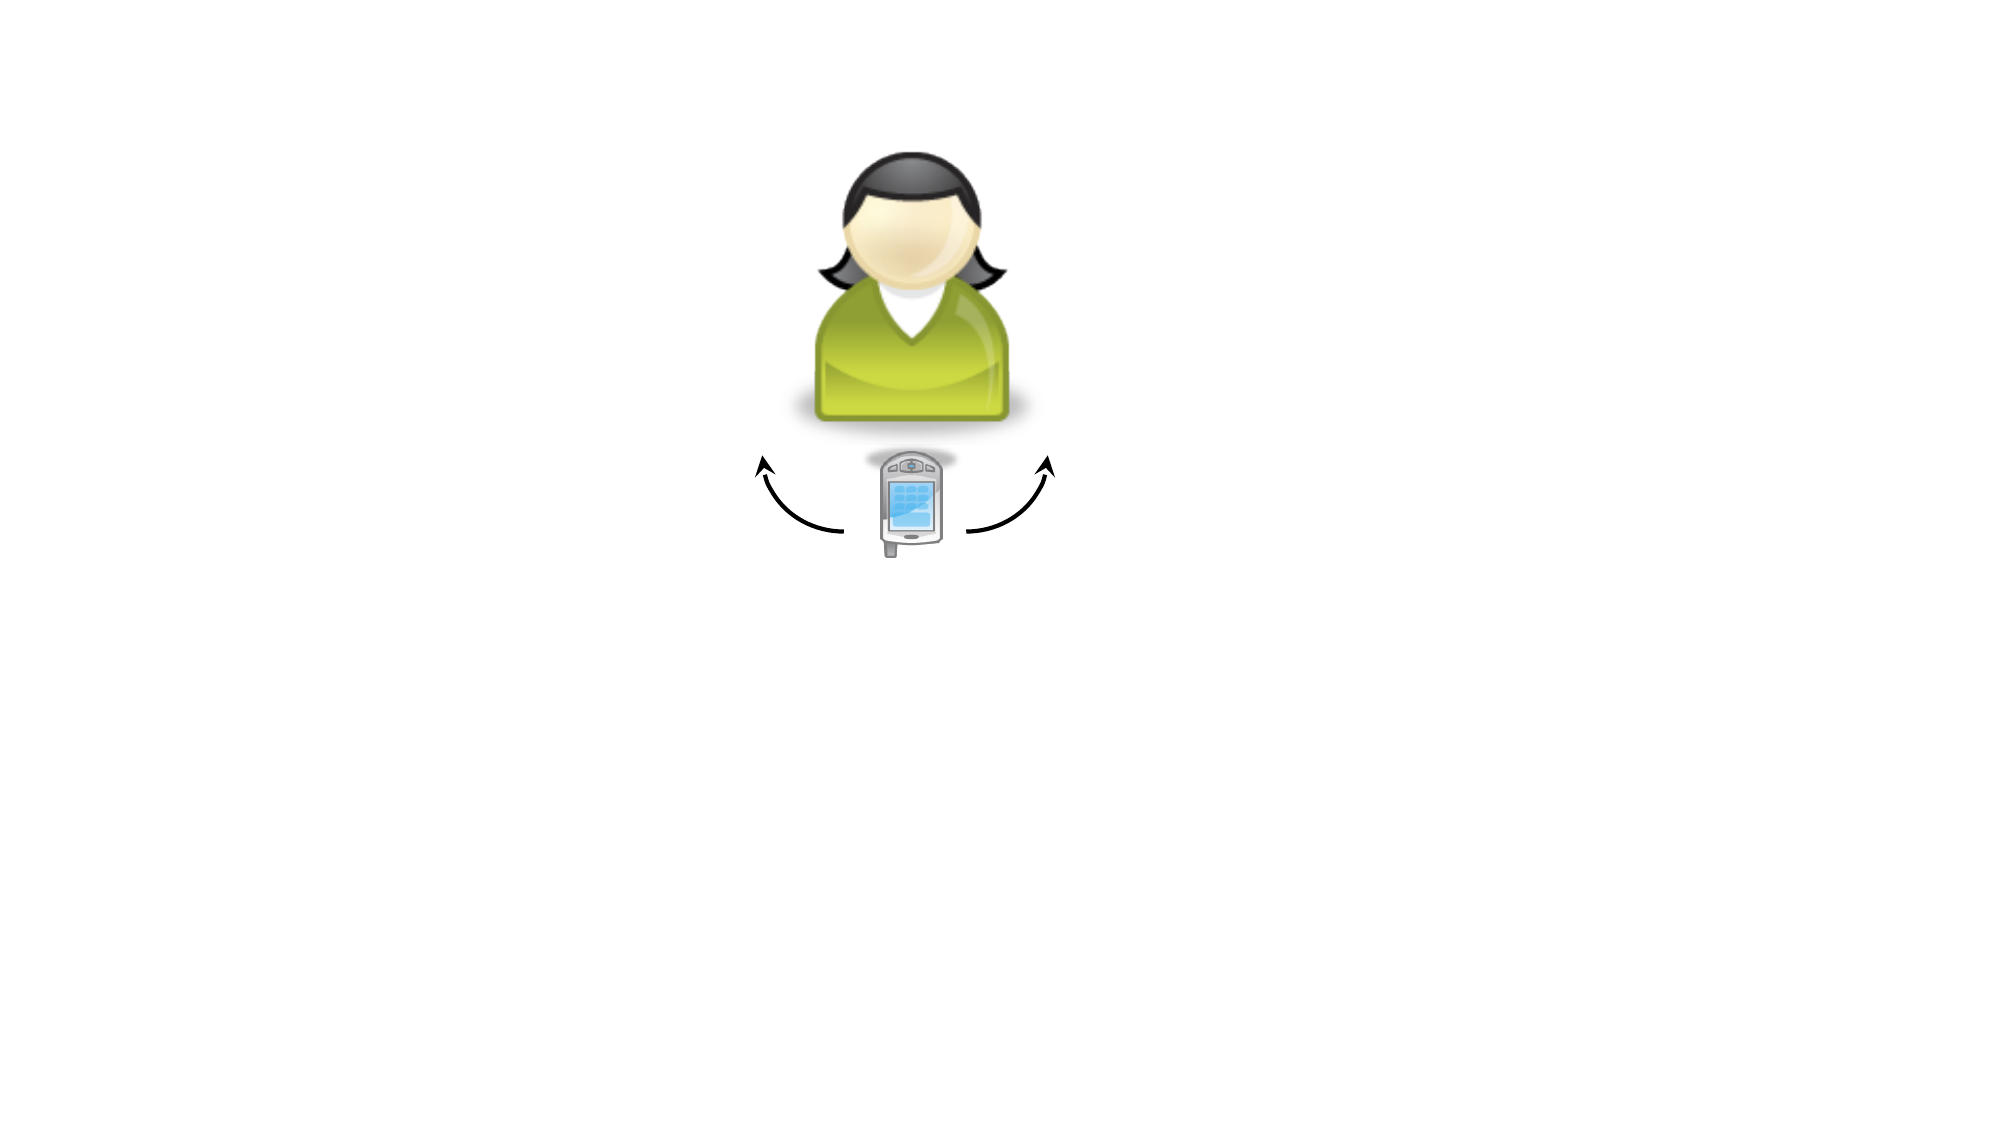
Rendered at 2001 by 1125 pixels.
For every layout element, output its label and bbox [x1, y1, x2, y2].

text_box [761, 144, 1062, 561]
